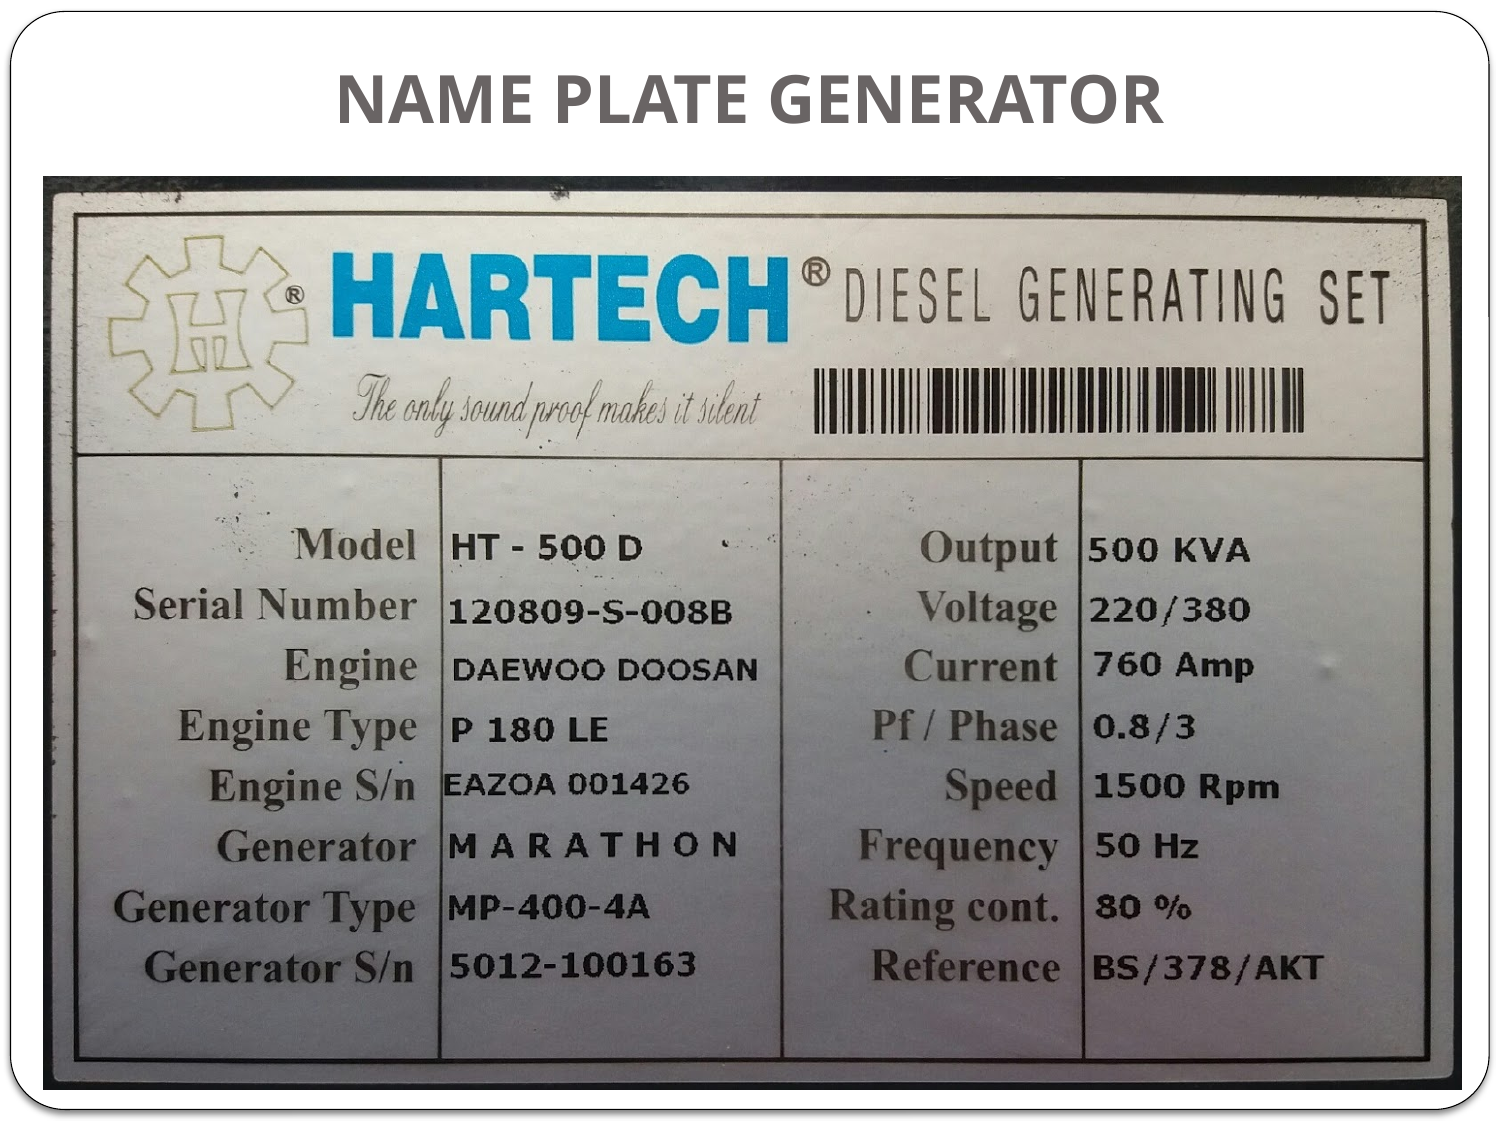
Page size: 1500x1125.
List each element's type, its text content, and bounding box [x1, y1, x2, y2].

picture [43, 176, 1463, 1090]
title NAME PLATE GENERATOR [35, 45, 1465, 153]
